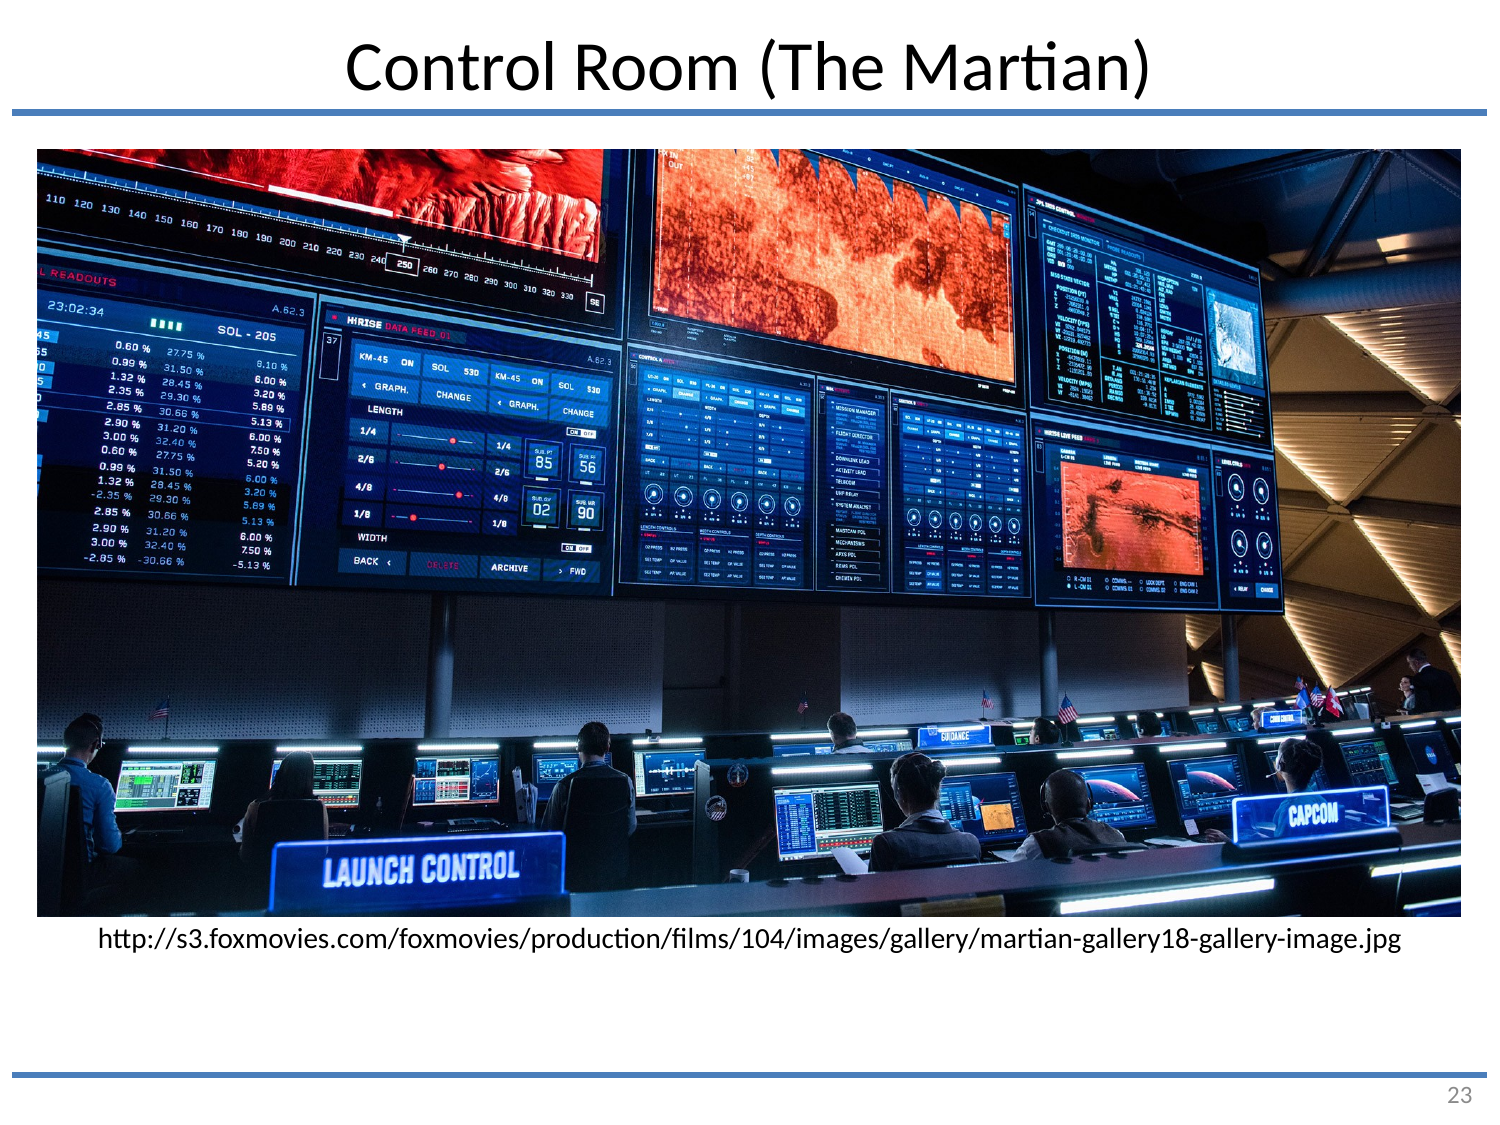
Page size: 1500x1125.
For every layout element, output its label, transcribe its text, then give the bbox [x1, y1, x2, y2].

title Control Room (The Martian) [75, 12, 1425, 113]
slide_number 23 [1137, 1074, 1488, 1113]
picture [37, 149, 1462, 917]
text_box http://s3.foxmovies.com/foxmovies/production/films/104/images/gallery/martian-gallery18-gallery-image.jpg [37, 923, 1463, 963]
